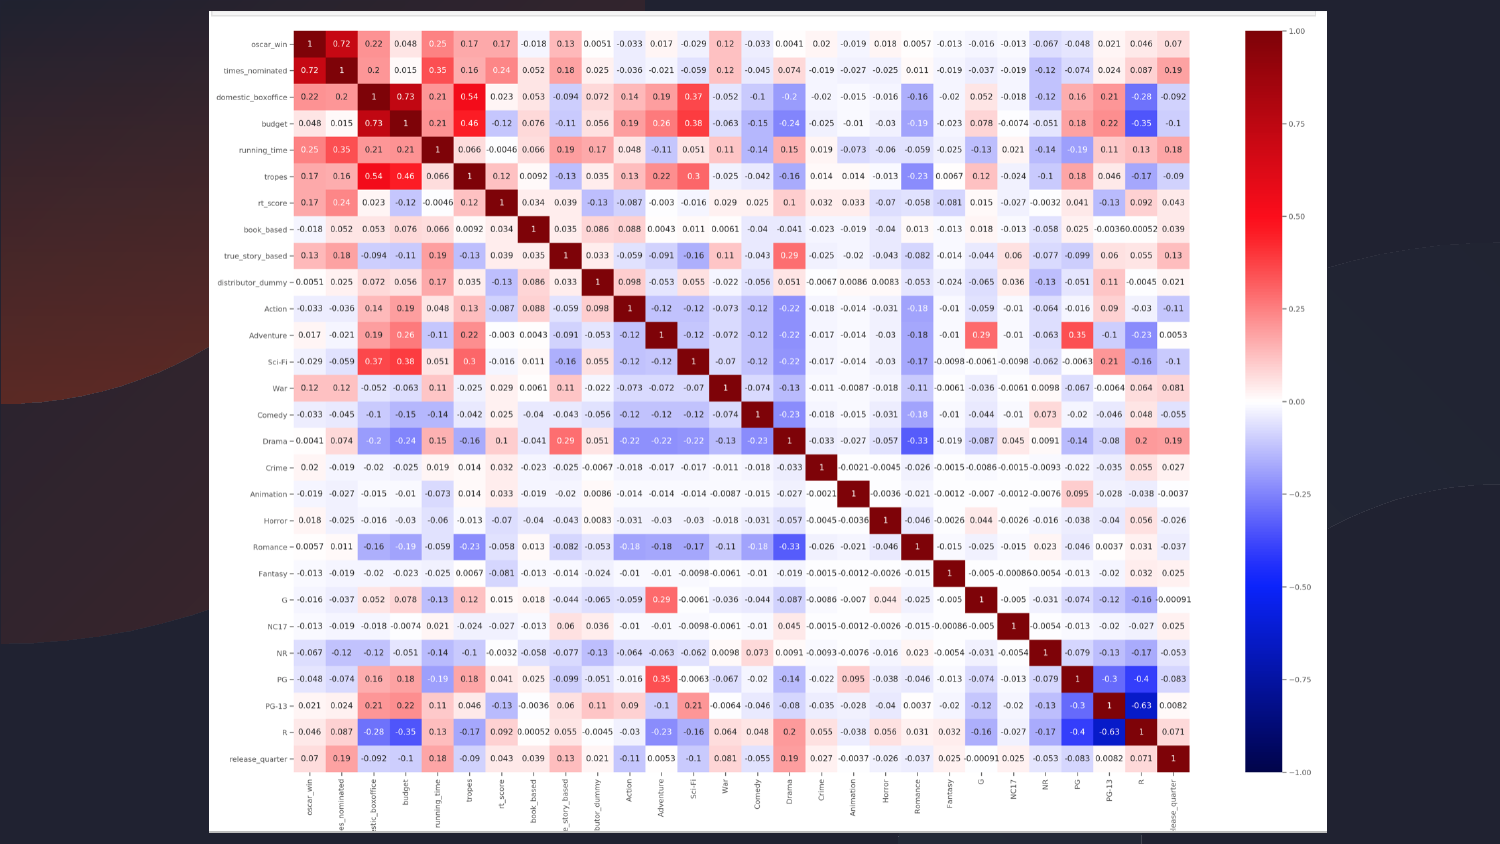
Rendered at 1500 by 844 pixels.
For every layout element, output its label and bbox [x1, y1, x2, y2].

picture [209, 11, 1327, 833]
